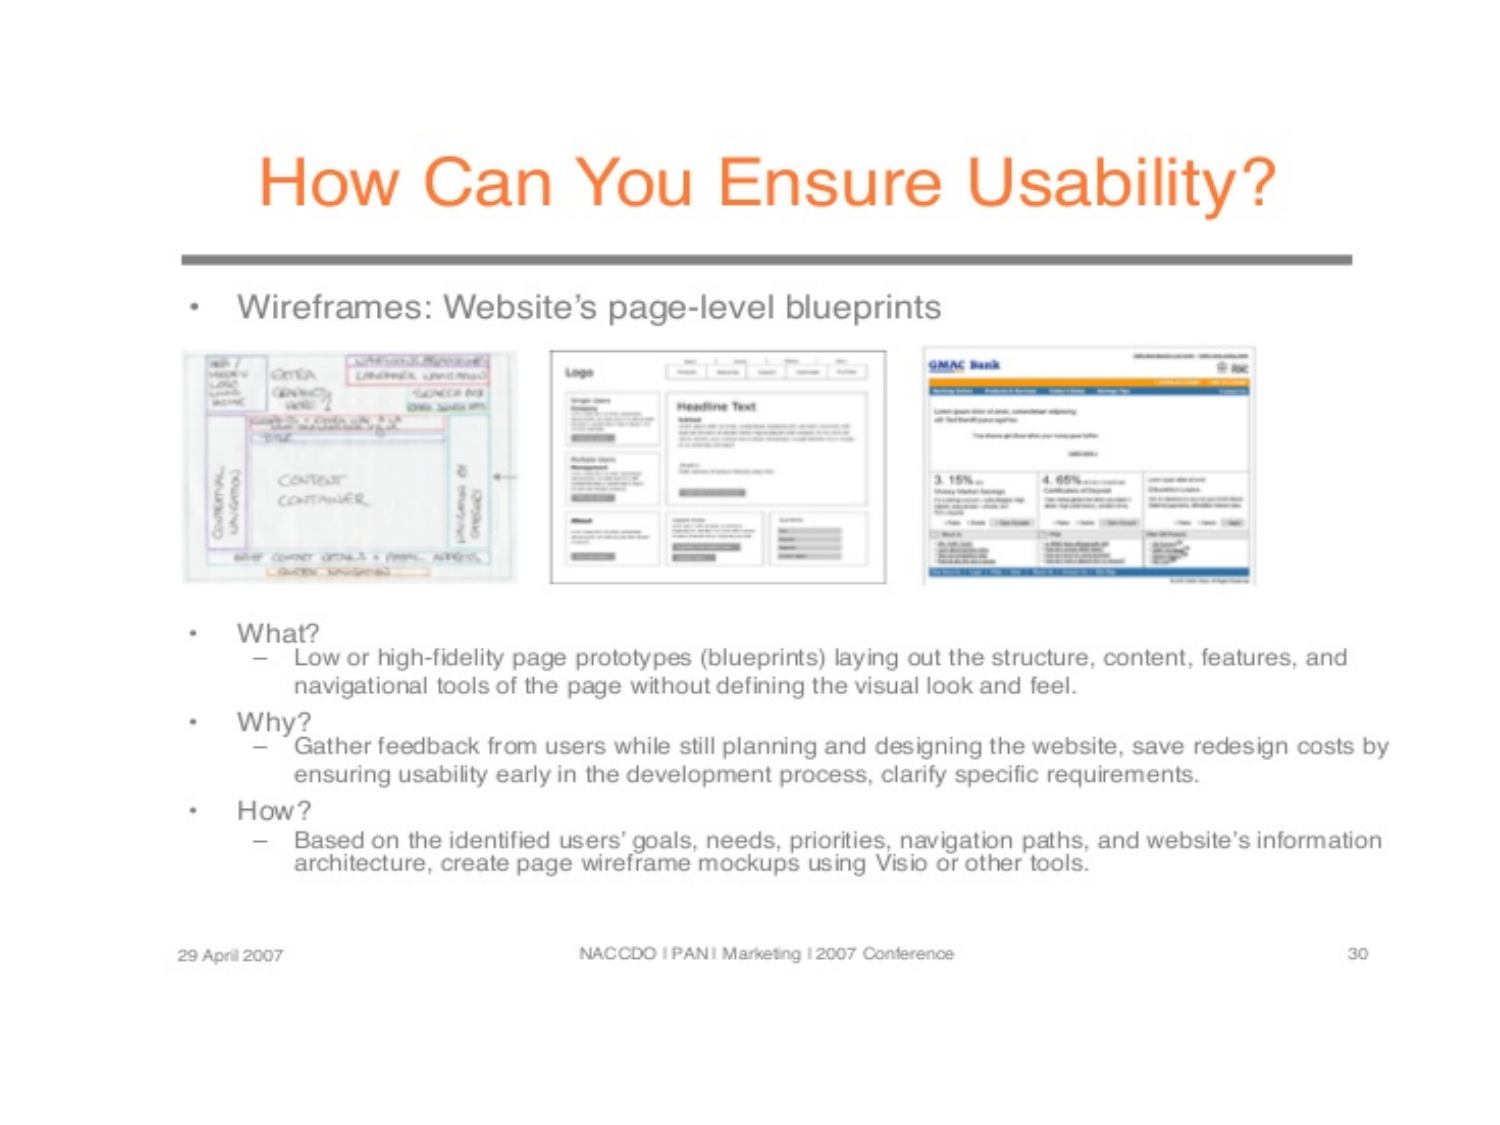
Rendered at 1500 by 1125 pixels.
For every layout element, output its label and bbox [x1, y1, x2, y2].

picture [116, 70, 1419, 973]
